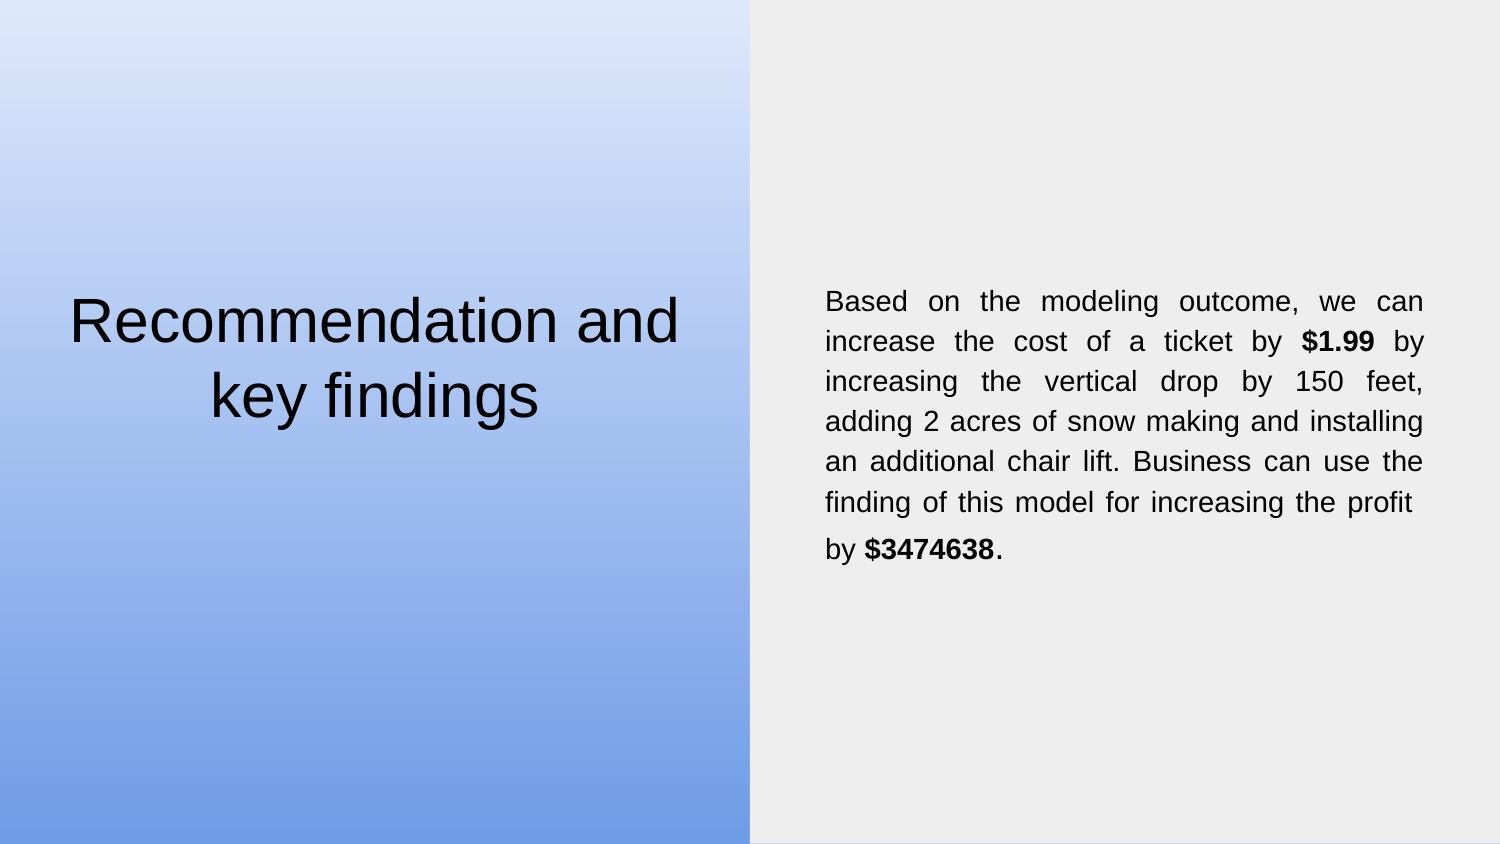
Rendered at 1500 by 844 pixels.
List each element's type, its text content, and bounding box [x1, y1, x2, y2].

title Recommendation and key findings [43, 202, 708, 446]
list Based on the modeling outcome, we can increase the cost of a ticket by $1.99 by increasing the vertical drop by 150 feet, adding 2 acres of snow making and installing an additional chair lift. Business can use the finding of this model for increasing the profit by $3474638. [810, 118, 1440, 725]
